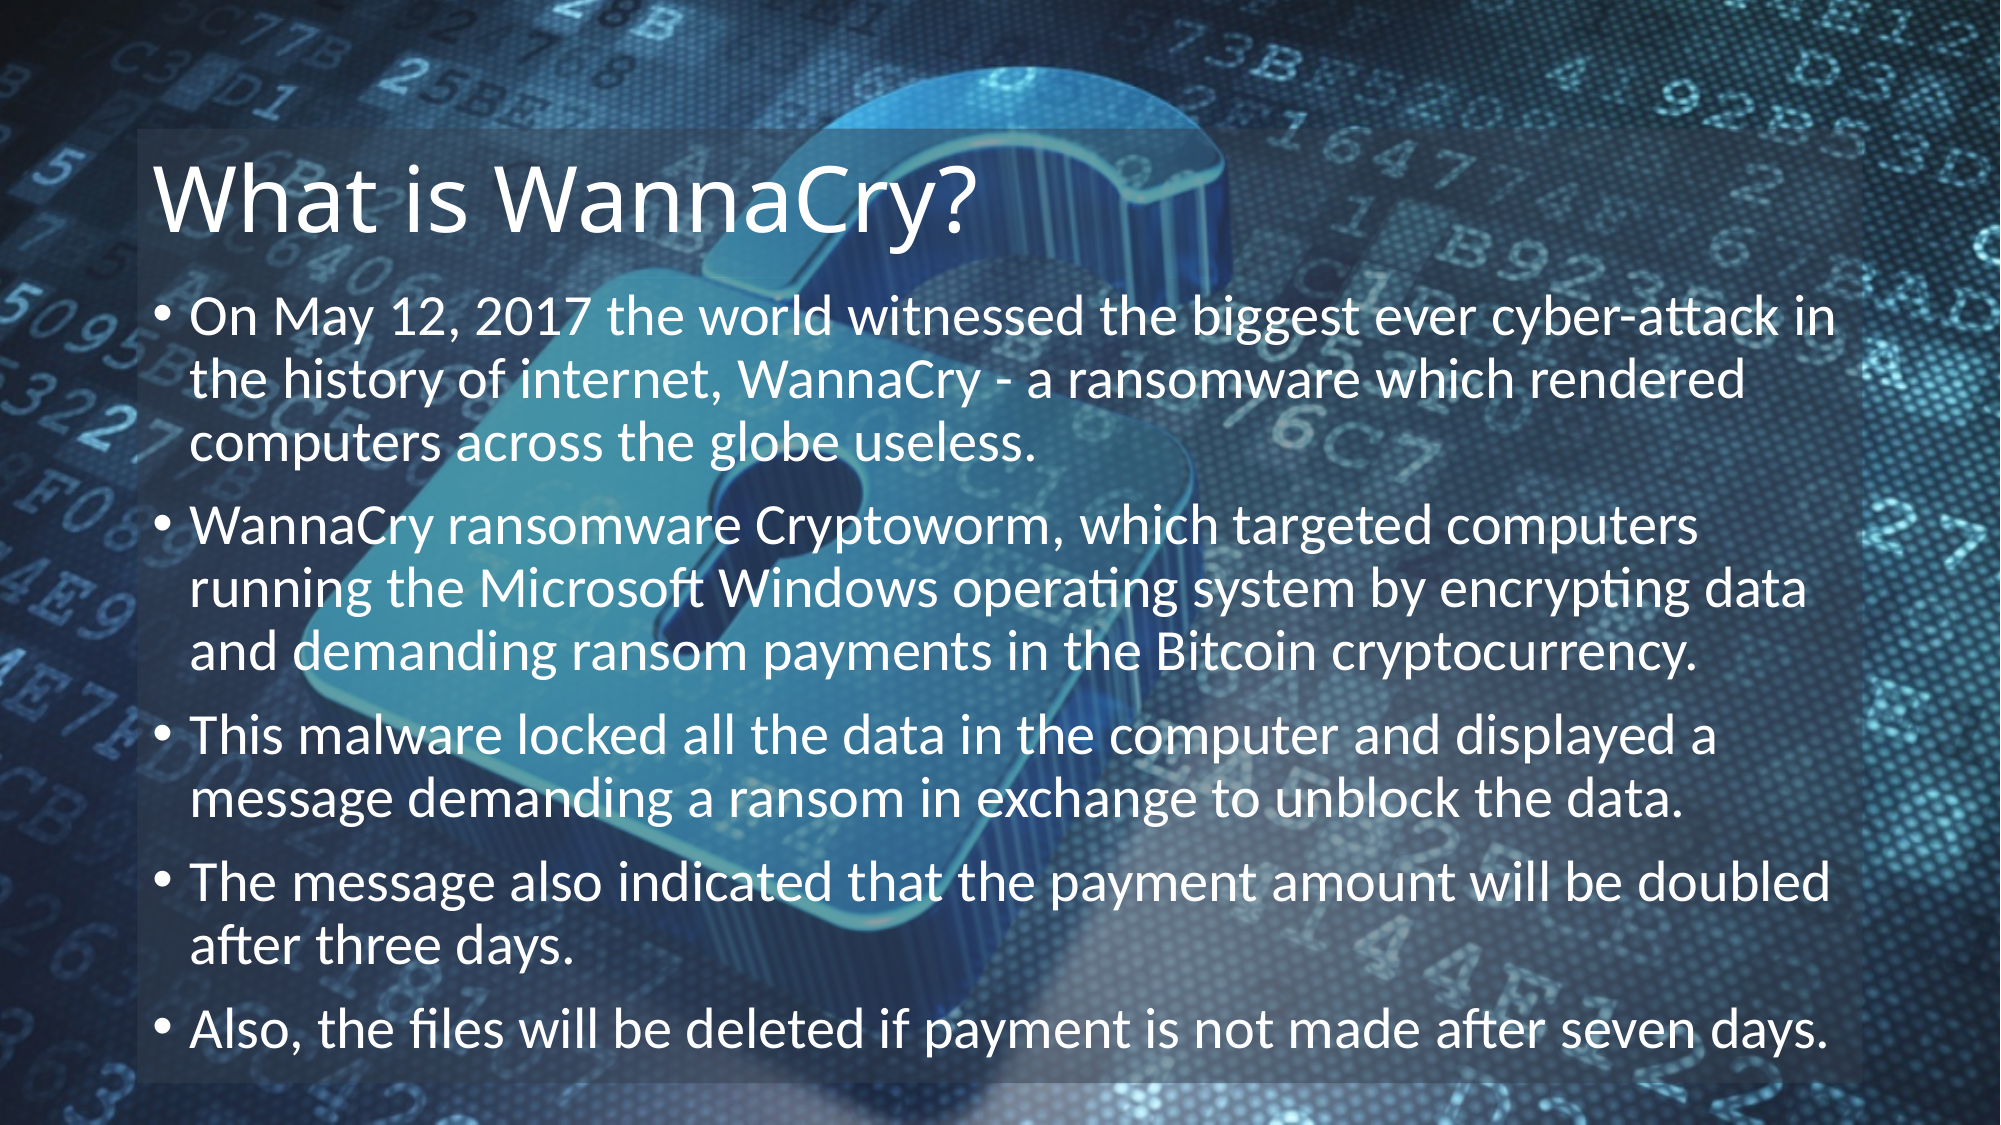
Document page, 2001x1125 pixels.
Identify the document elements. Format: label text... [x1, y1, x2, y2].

list On May 12, 2017 the world witnessed the biggest ever cyber-attack in the history of internet, WannaCry - a ransomware which rendered computers across the globe useless. WannaCry ransomware Cryptoworm, which targeted computers running the Microsoft Windows operating system by encrypting data and demanding ransom payments in the Bitcoin cryptocurrency. This malware locked all the data in the computer and displayed a message demanding a ransom in exchange to unblock the data. The message also indicated that the payment amount will be doubled after three days. Also, the files will be deleted if payment is not made after seven days. [137, 277, 1863, 1084]
picture [0, 0, 2000, 1125]
title What is WannaCry? [137, 128, 1863, 277]
